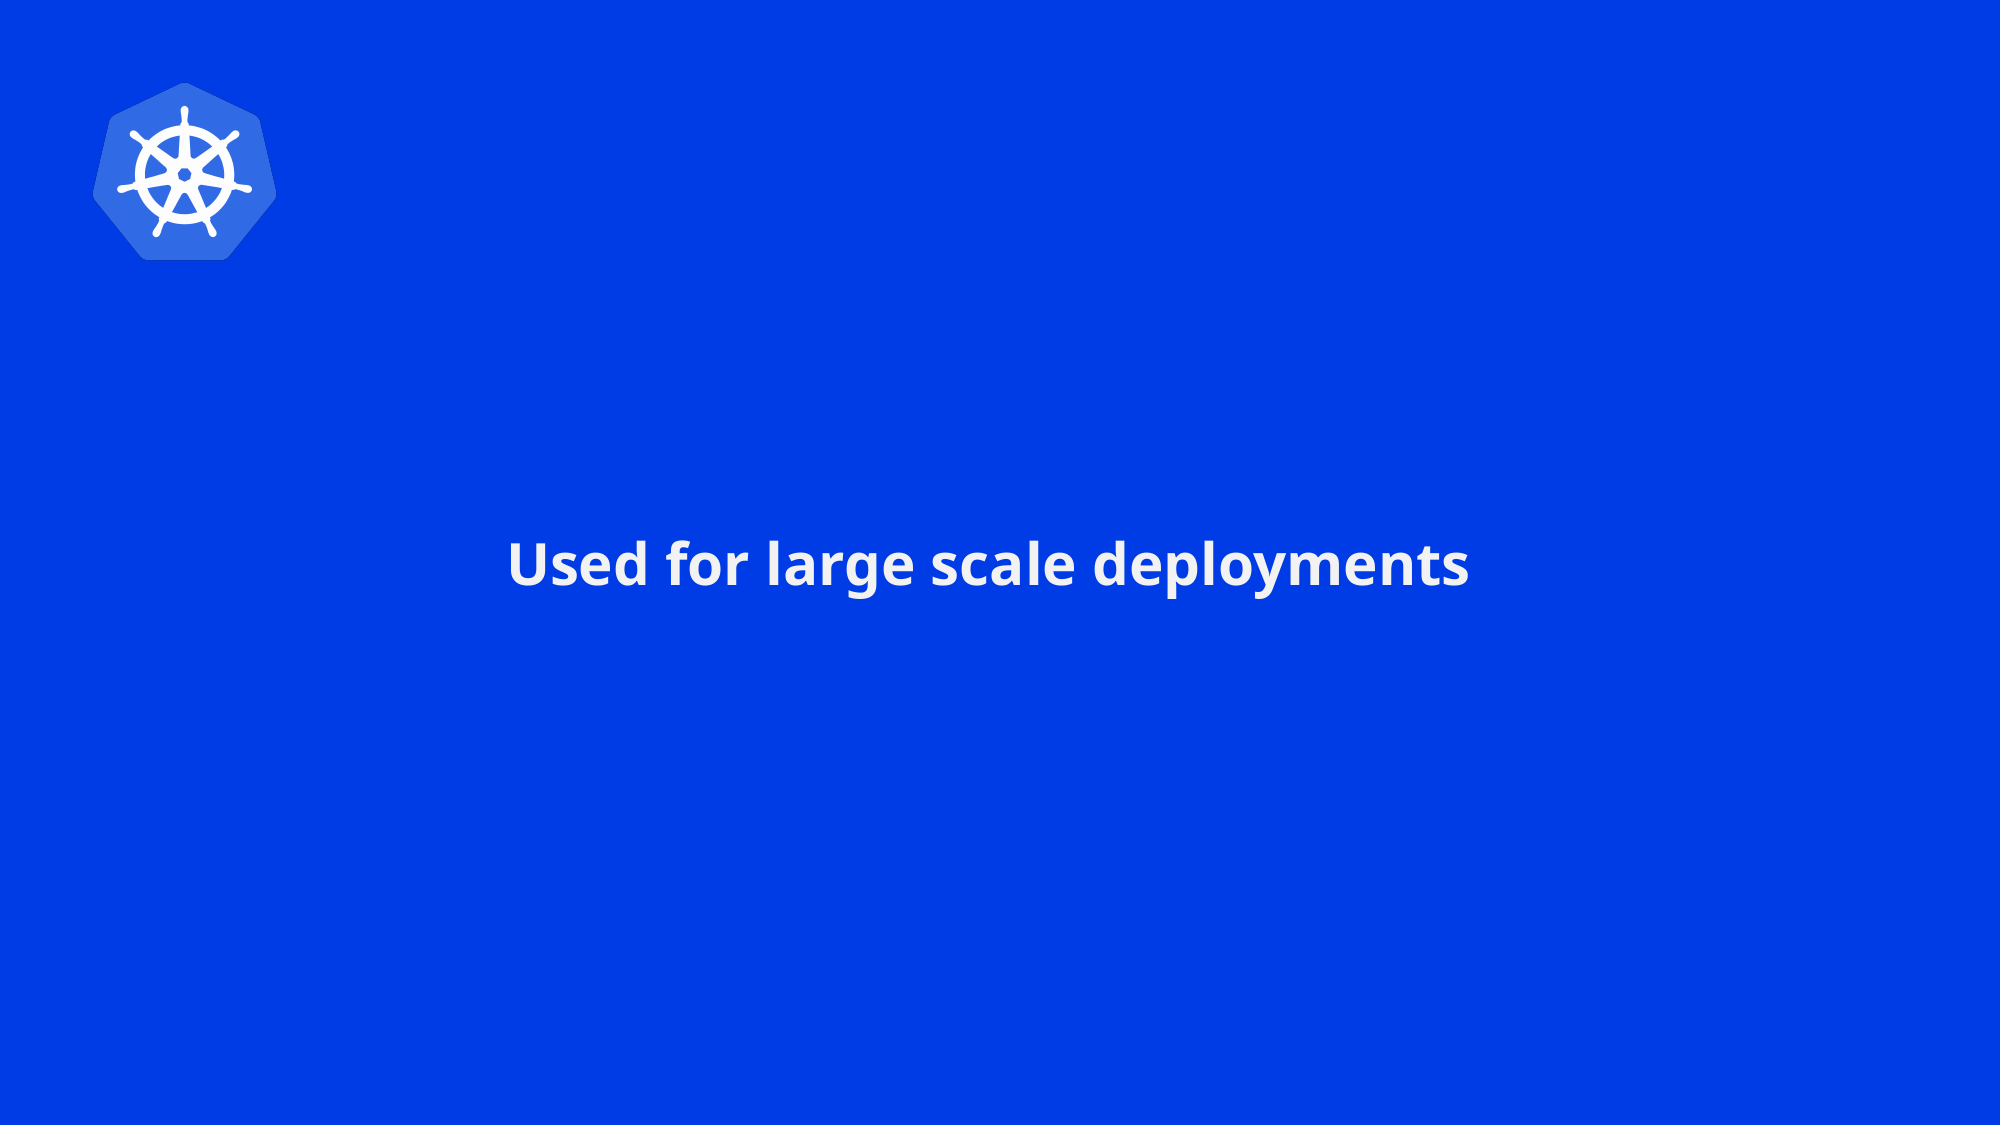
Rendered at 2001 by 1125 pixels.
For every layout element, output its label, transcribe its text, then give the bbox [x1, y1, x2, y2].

text_box Used for large scale deployments [491, 519, 1509, 605]
picture [90, 79, 280, 264]
